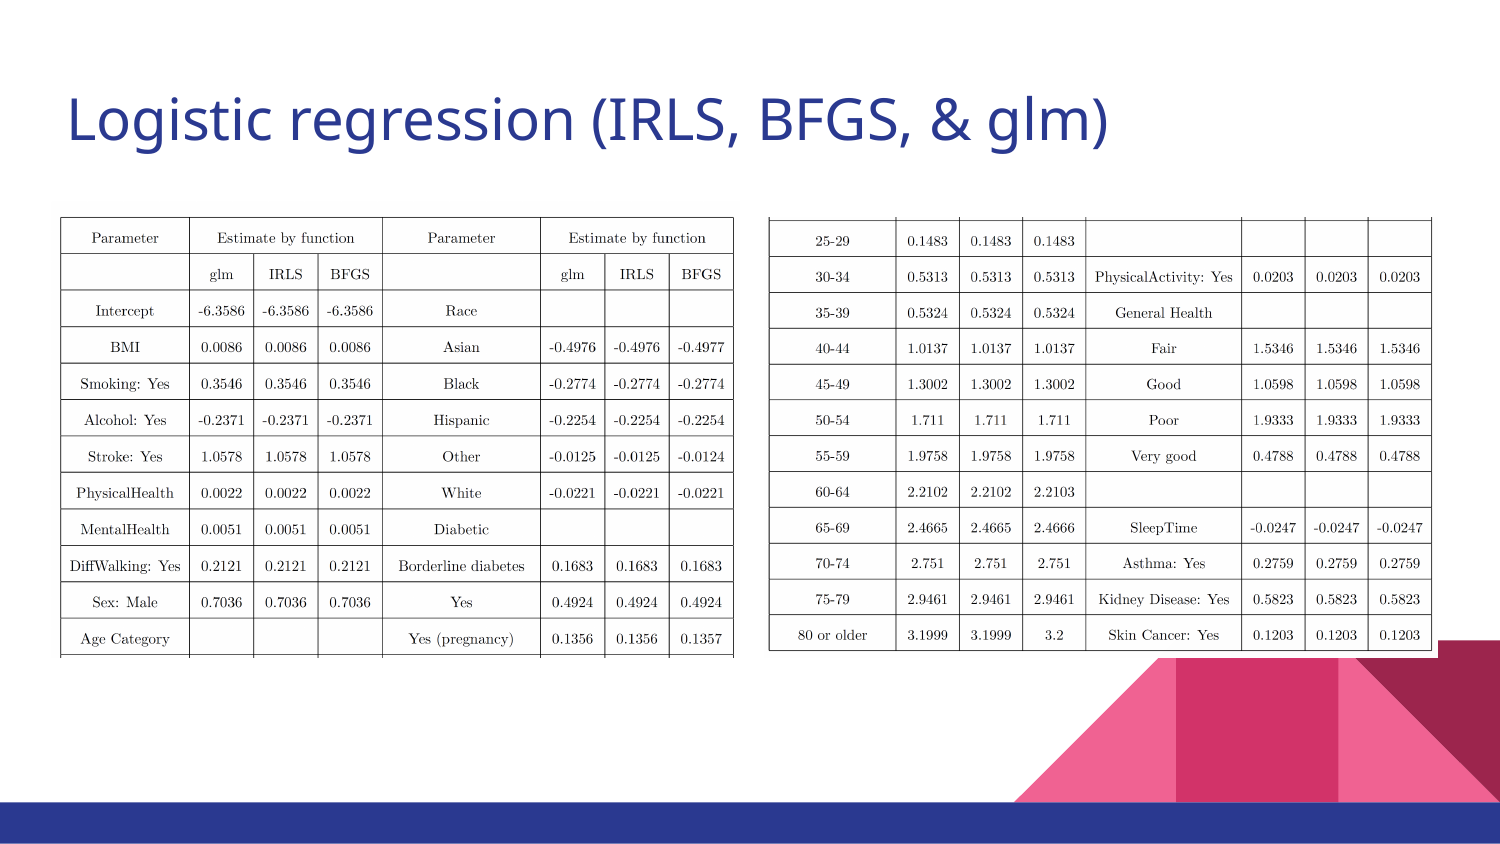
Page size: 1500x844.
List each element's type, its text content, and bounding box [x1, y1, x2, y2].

picture [50, 201, 740, 658]
title Logistic regression (IRLS, BFGS, & glm) [51, 67, 1449, 167]
picture [764, 216, 1438, 658]
